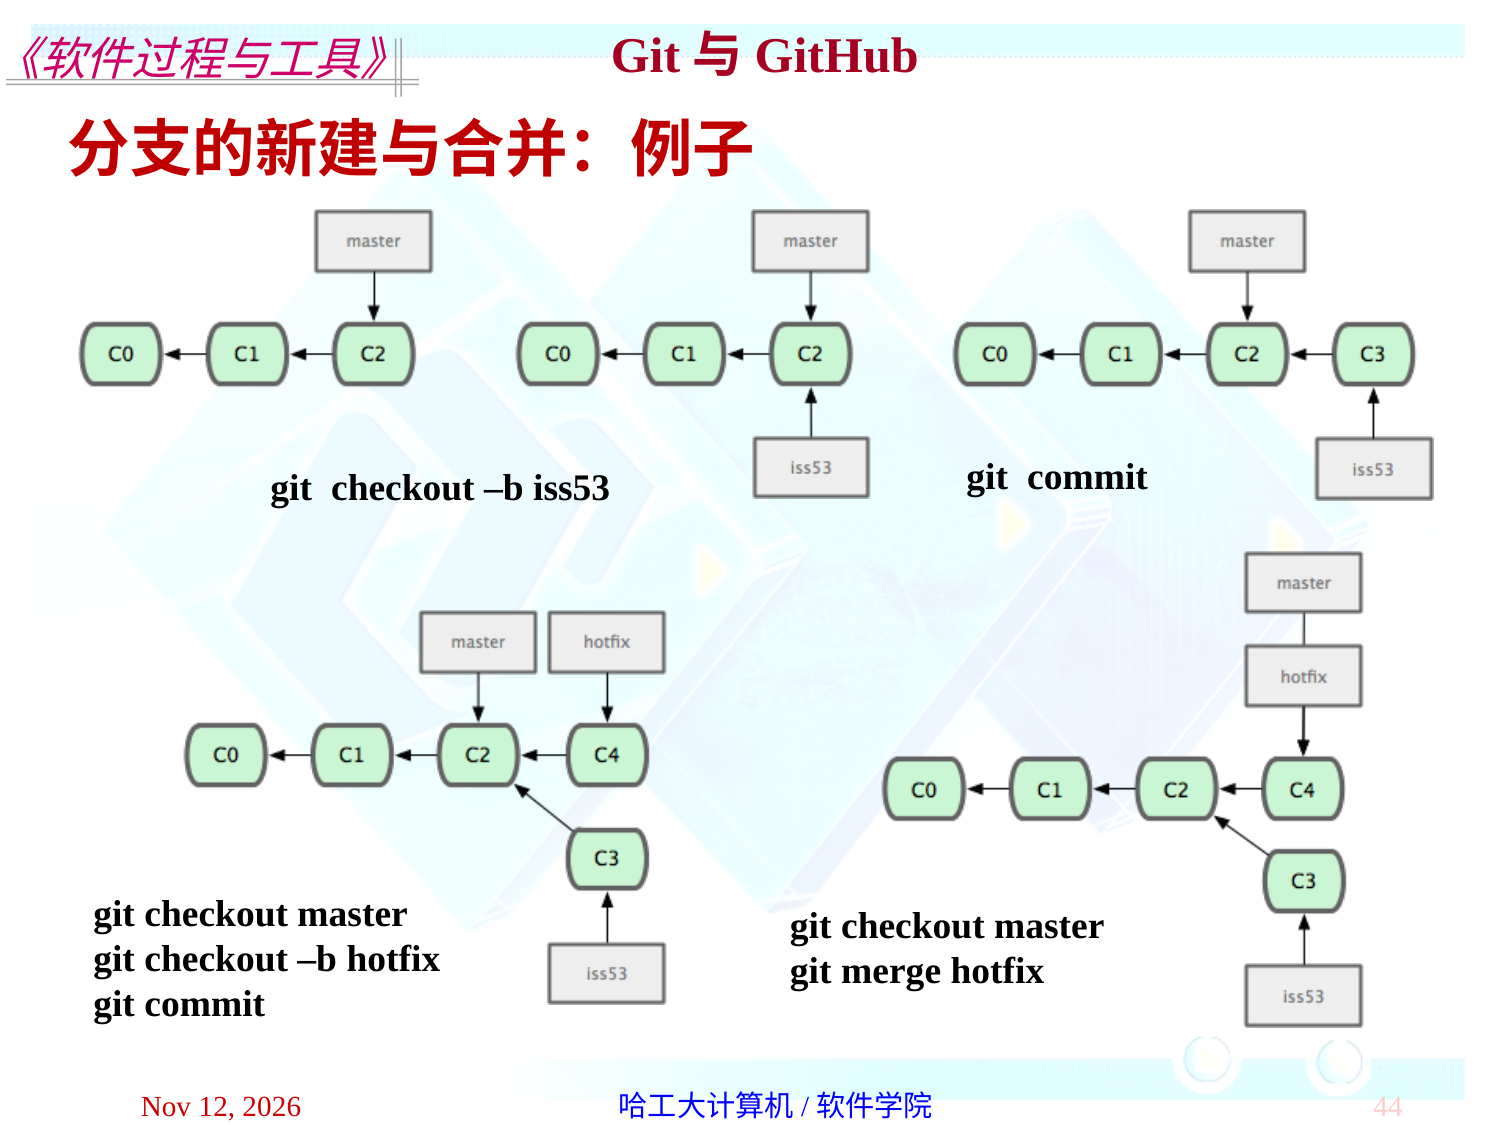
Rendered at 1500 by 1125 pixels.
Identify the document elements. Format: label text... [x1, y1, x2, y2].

text_box git checkout –b iss53 [255, 455, 626, 516]
picture [513, 208, 872, 499]
picture [879, 550, 1365, 1028]
text_box 分支的新建与合并：例子 [53, 101, 1447, 209]
text_box git checkout master git merge hotfix [775, 893, 879, 998]
picture [76, 208, 435, 388]
text_box Git与GitHub [389, 15, 1140, 90]
picture [950, 208, 1434, 501]
picture [181, 609, 668, 1005]
text_box git checkout master git checkout –b hotfix git commit [78, 881, 456, 1031]
